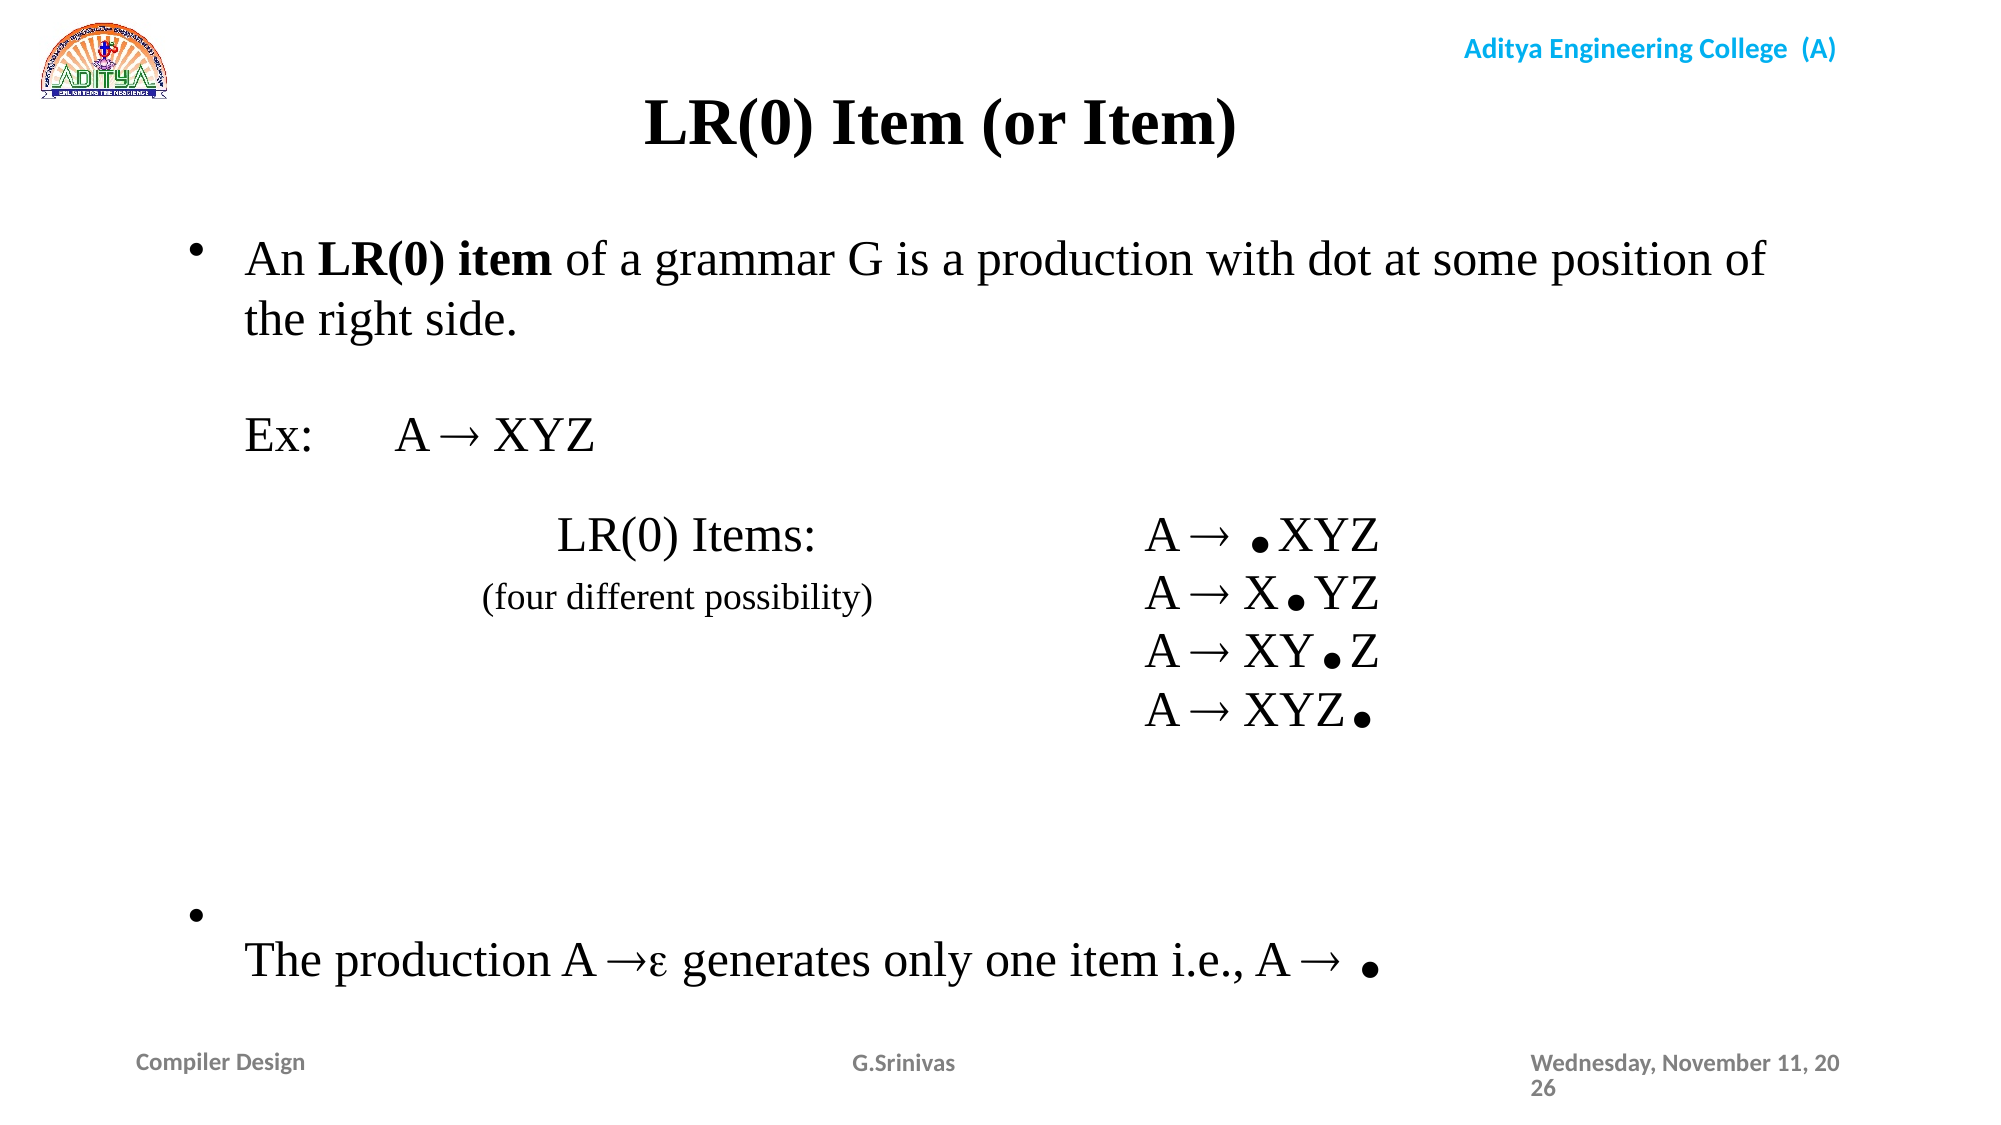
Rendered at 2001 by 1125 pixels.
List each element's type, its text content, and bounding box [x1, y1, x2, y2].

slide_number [1515, 1031, 1861, 1092]
footer G.Srinivas [678, 1031, 1129, 1092]
text_box An LR(0) item of a grammar G is a production with dot at some position of the right side. Ex: A  XYZ LR(0) Items: A  .XYZ (four different possibility) A  X.YZ A  XY.Z A  XYZ. The production A  generates only one item i.e., A  . [173, 217, 1809, 996]
picture [39, 22, 168, 99]
text_box LR(0) Item (or Item) [173, 42, 1711, 193]
